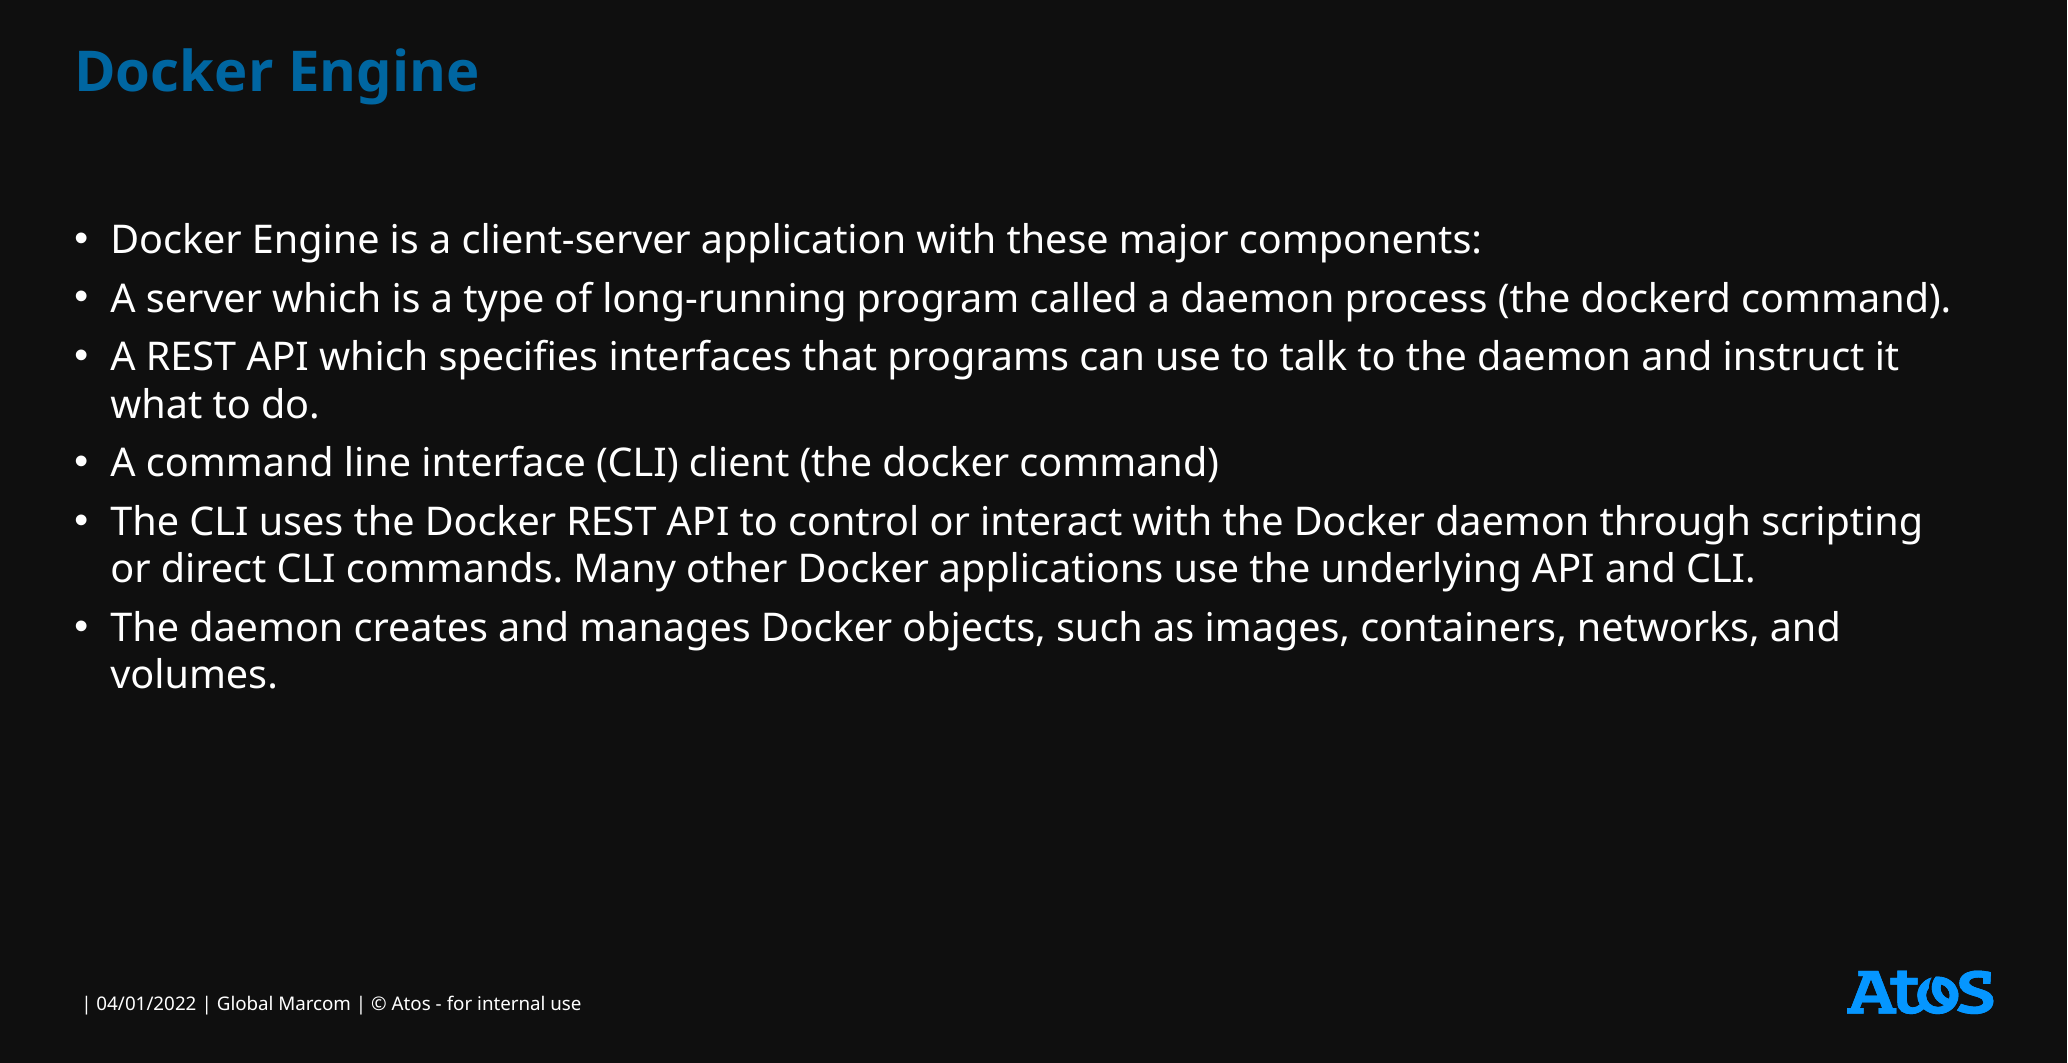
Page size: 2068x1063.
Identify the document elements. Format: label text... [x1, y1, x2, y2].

title Docker Engine [54, 25, 1993, 175]
list Docker Engine is a client-server application with these major components: A server which is a type of long-running program called a daemon process (the dockerd command). A REST API which specifies interfaces that programs can use to talk to the daemon and instruct it what to do. A command line interface (CLI) client (the docker command) The CLI uses the Docker REST API to control or interact with the Docker daemon through scripting or direct CLI commands. Many other Docker applications use the underlying API and CLI. The daemon creates and manages Docker objects, such as images, containers, networks, and volumes. [54, 204, 1993, 945]
